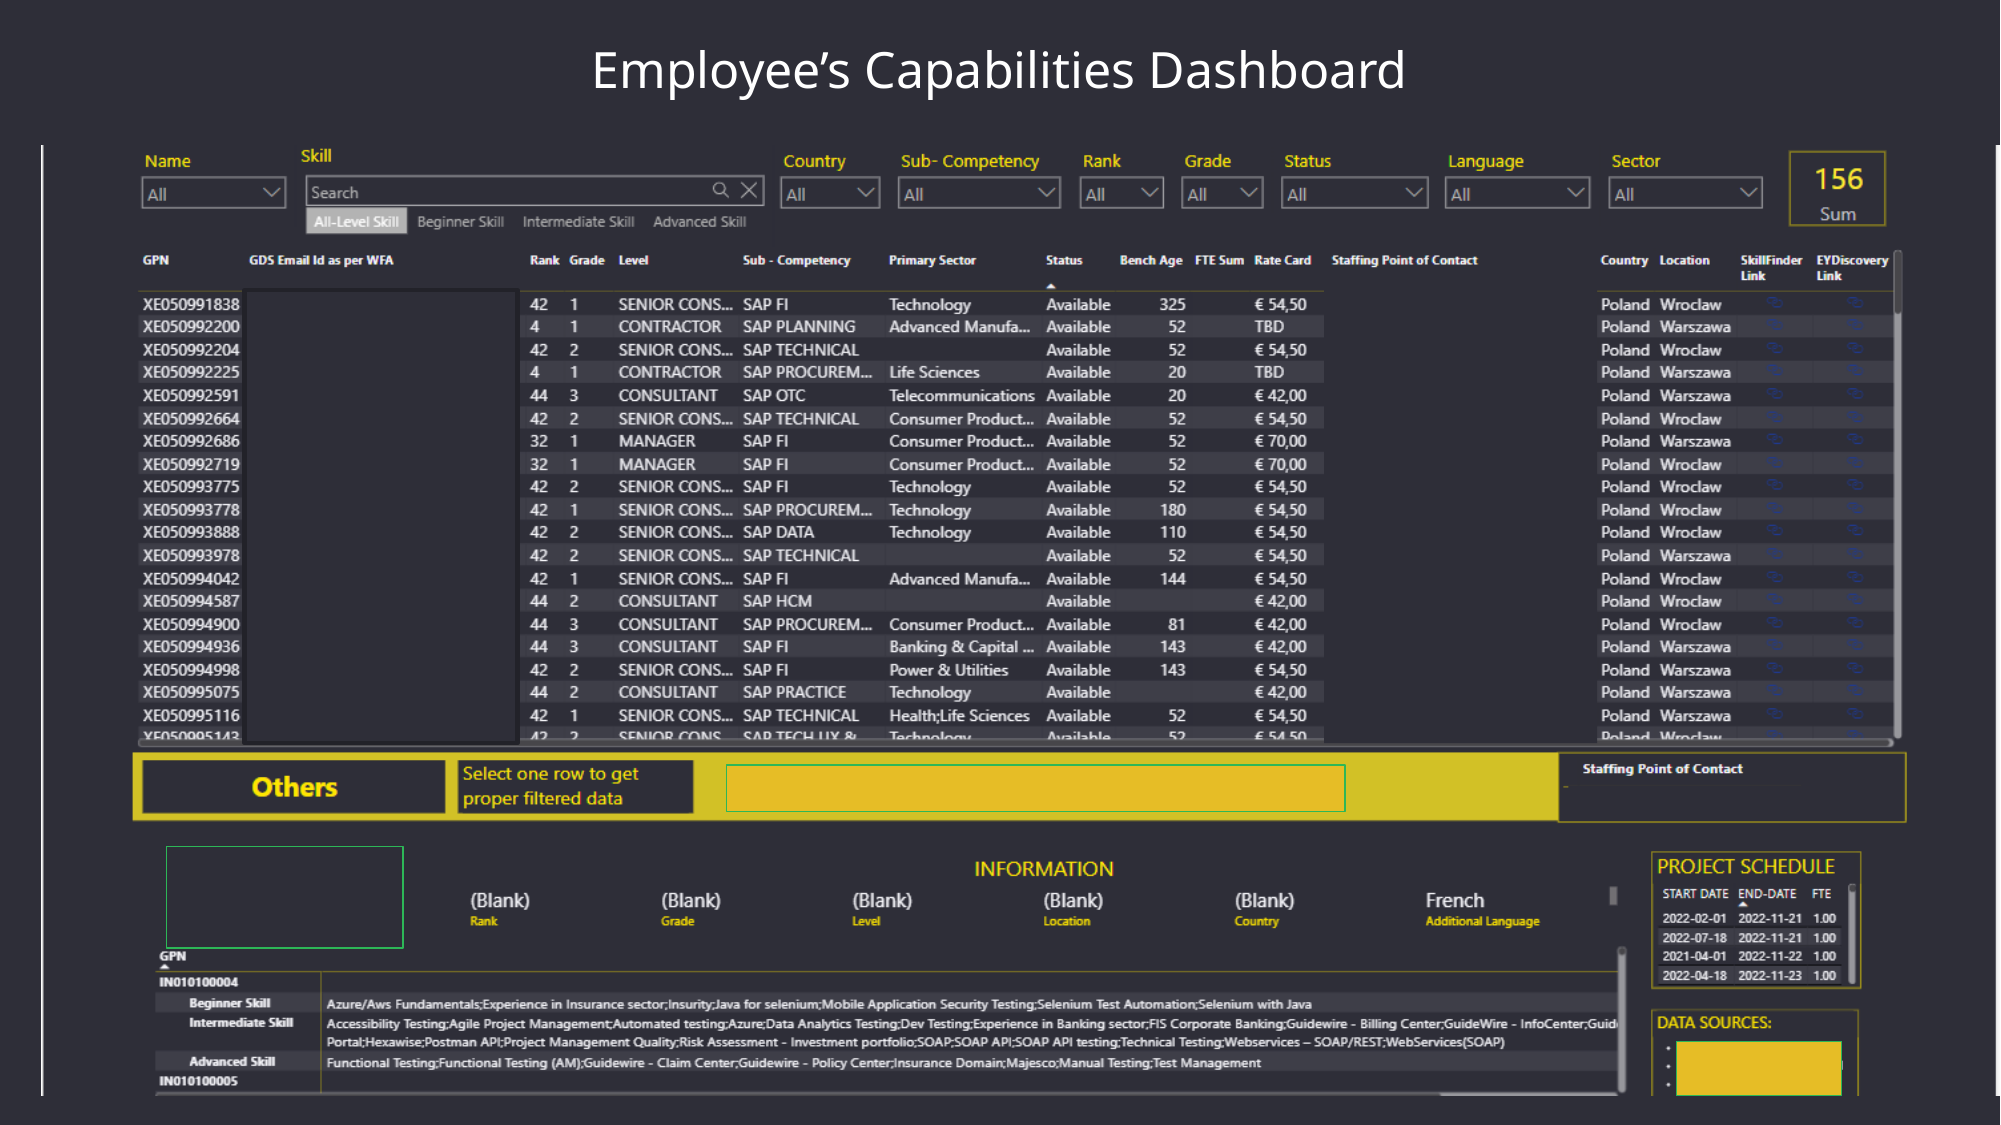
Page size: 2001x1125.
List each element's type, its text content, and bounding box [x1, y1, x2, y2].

title Employee’s Capabilities Dashboard [99, 48, 1900, 142]
picture [41, 144, 2000, 1096]
